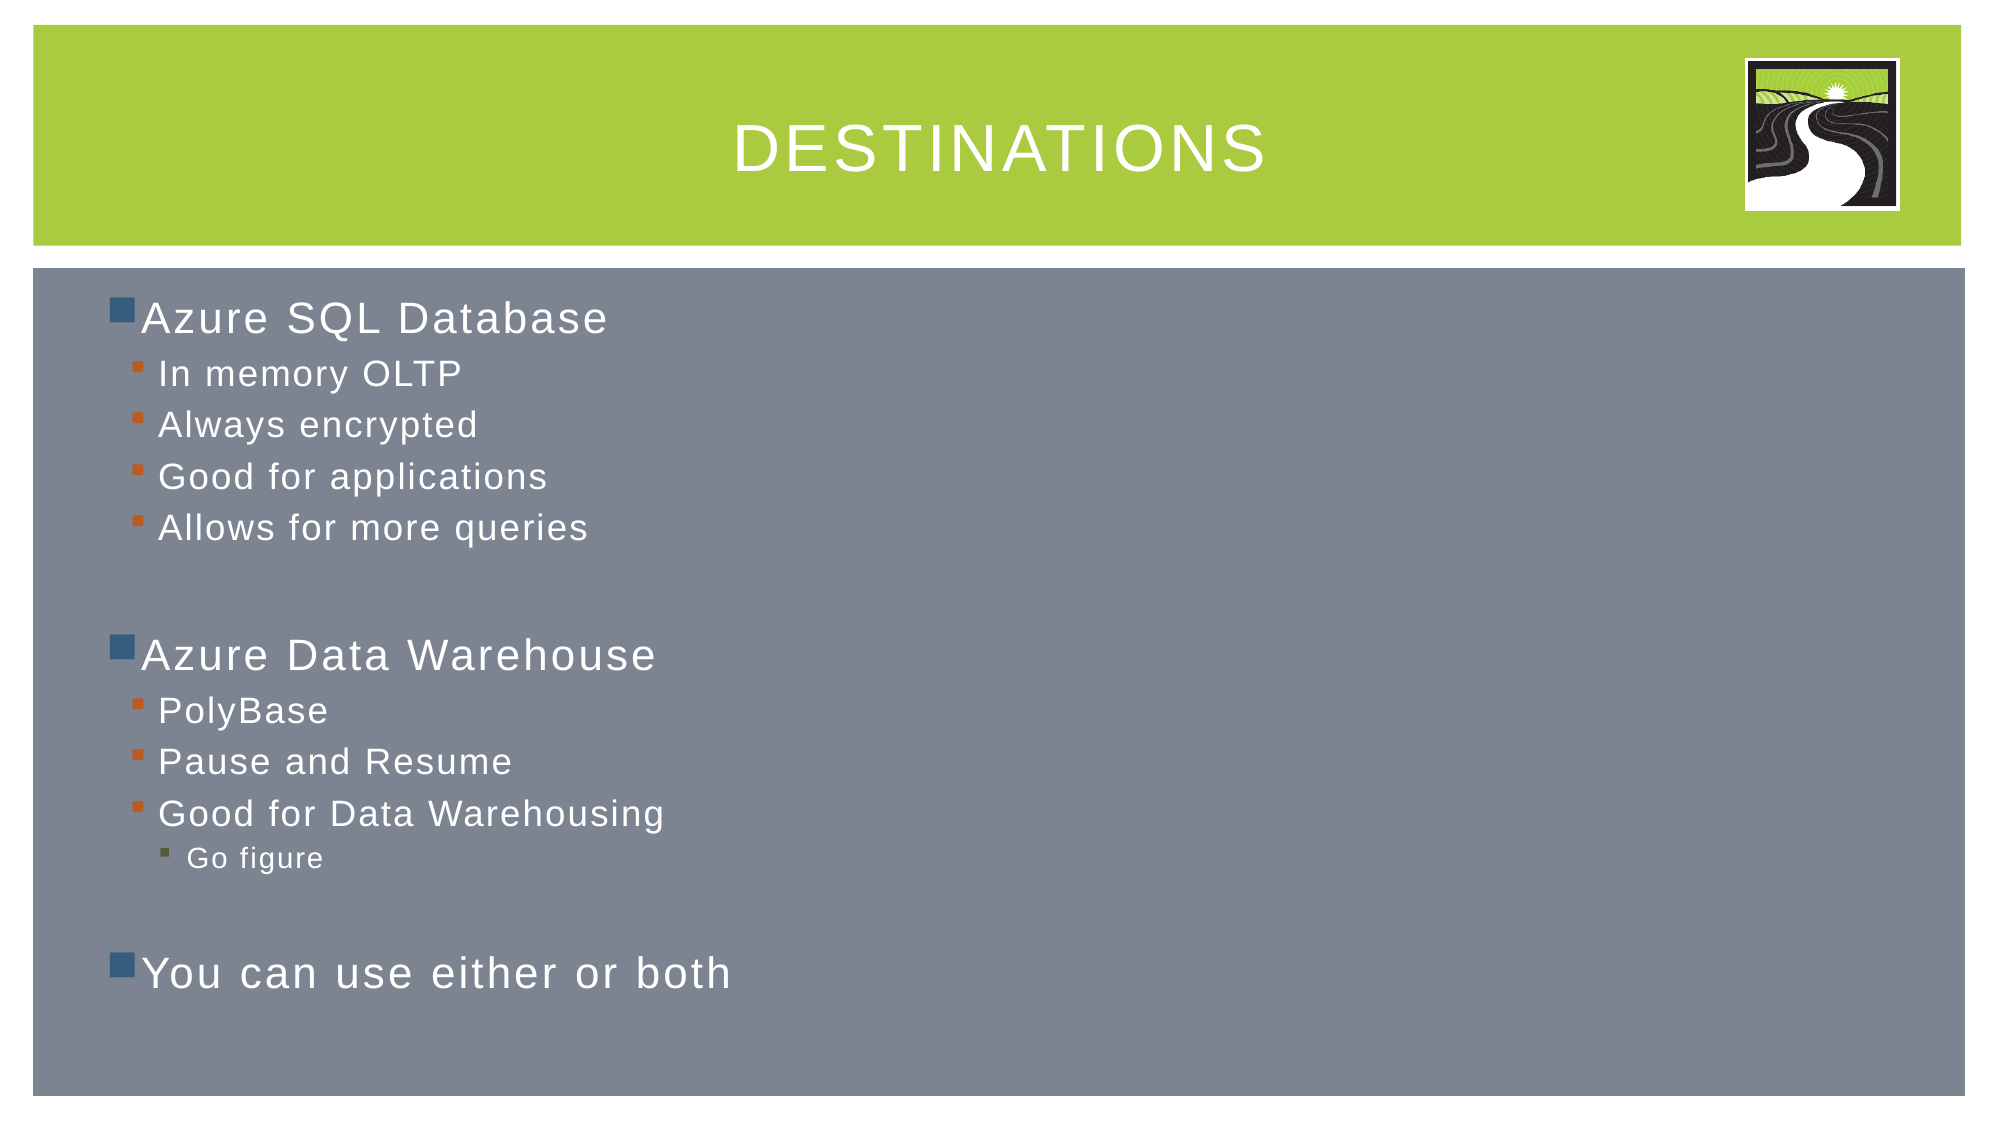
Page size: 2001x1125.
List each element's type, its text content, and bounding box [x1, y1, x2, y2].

title Destinations [83, 58, 1917, 232]
list Azure SQL Database In memory OLTP Always encrypted Good for applications Allows for more queries Azure Data Warehouse PolyBase Pause and Resume Good for Data Warehousing Go figure You can use either or both [83, 281, 1923, 1005]
